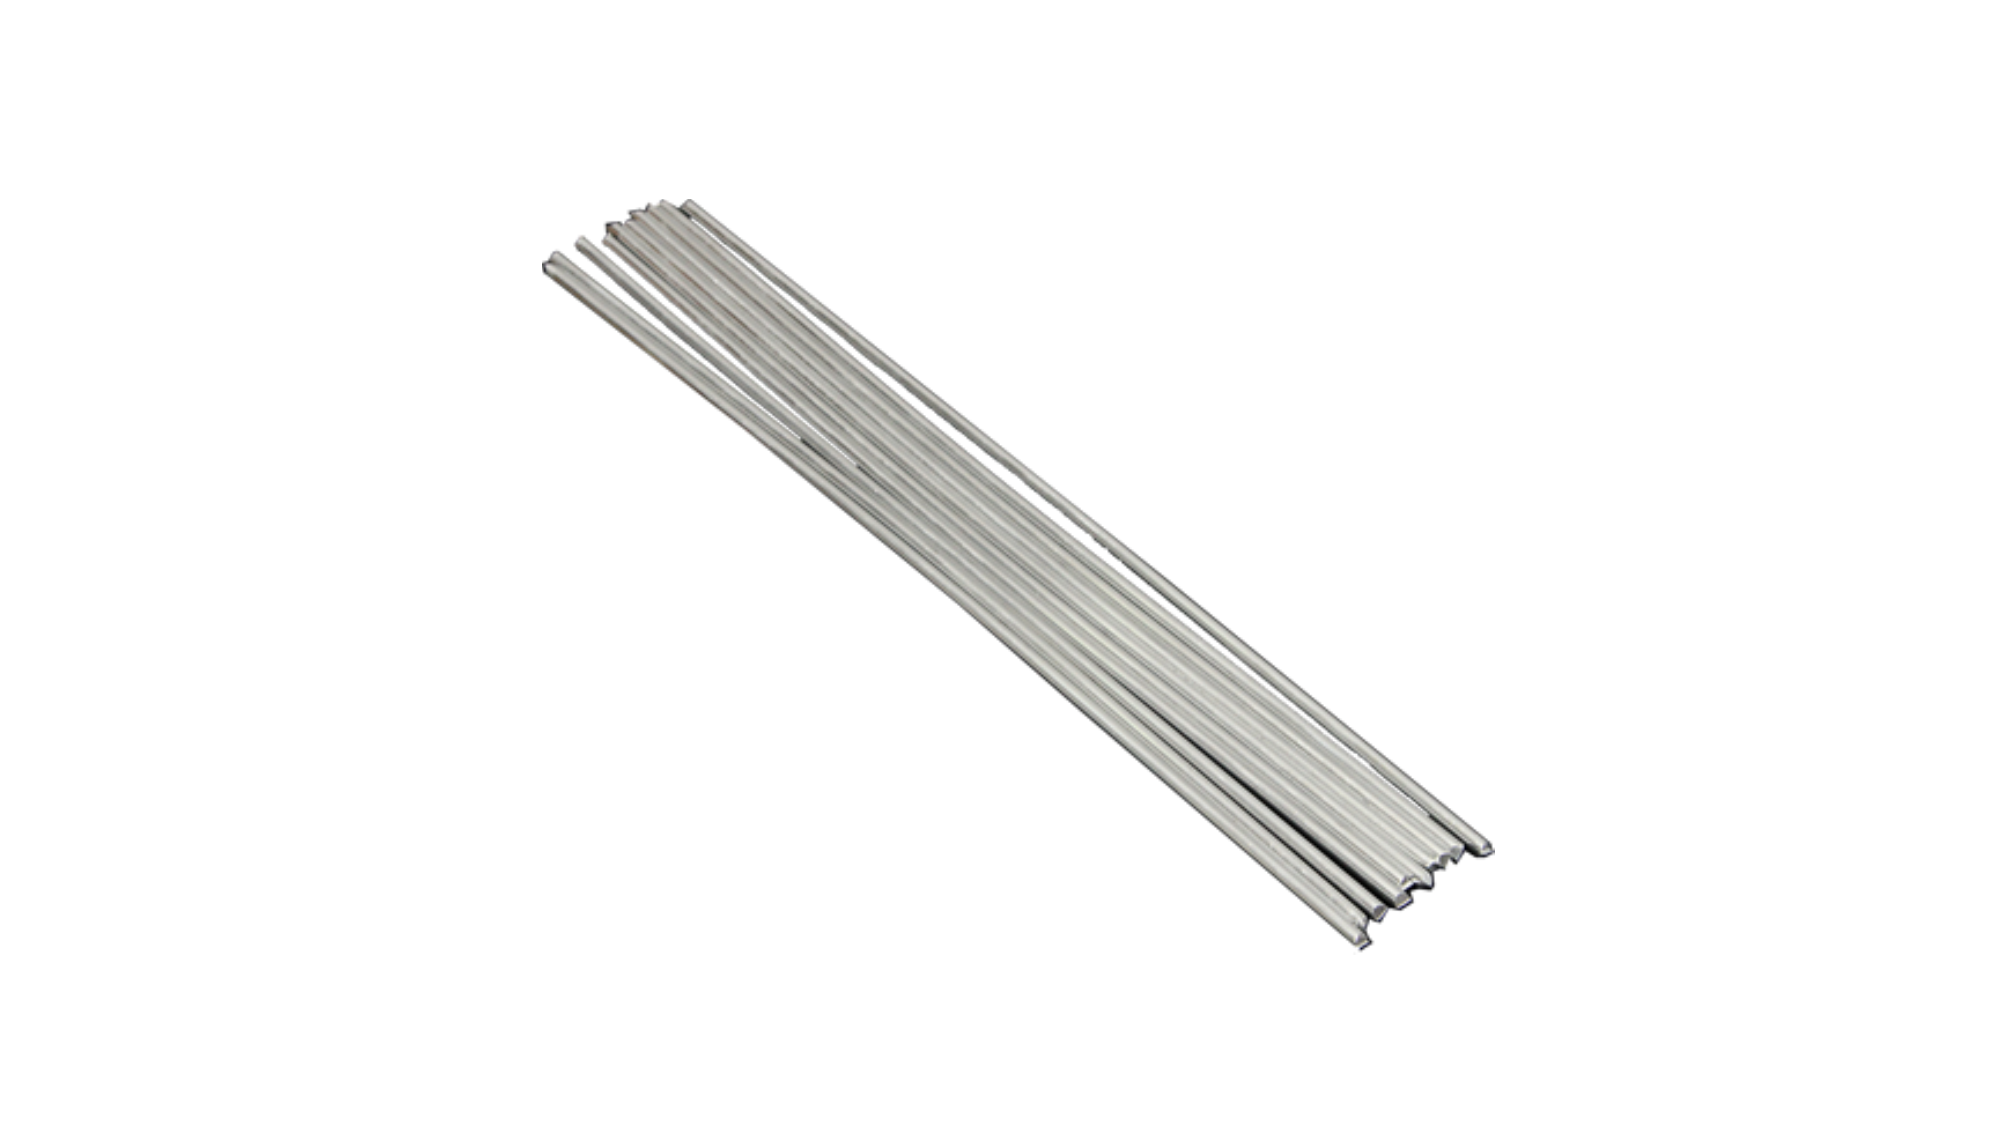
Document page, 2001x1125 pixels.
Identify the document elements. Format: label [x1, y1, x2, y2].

picture [542, 199, 1495, 955]
